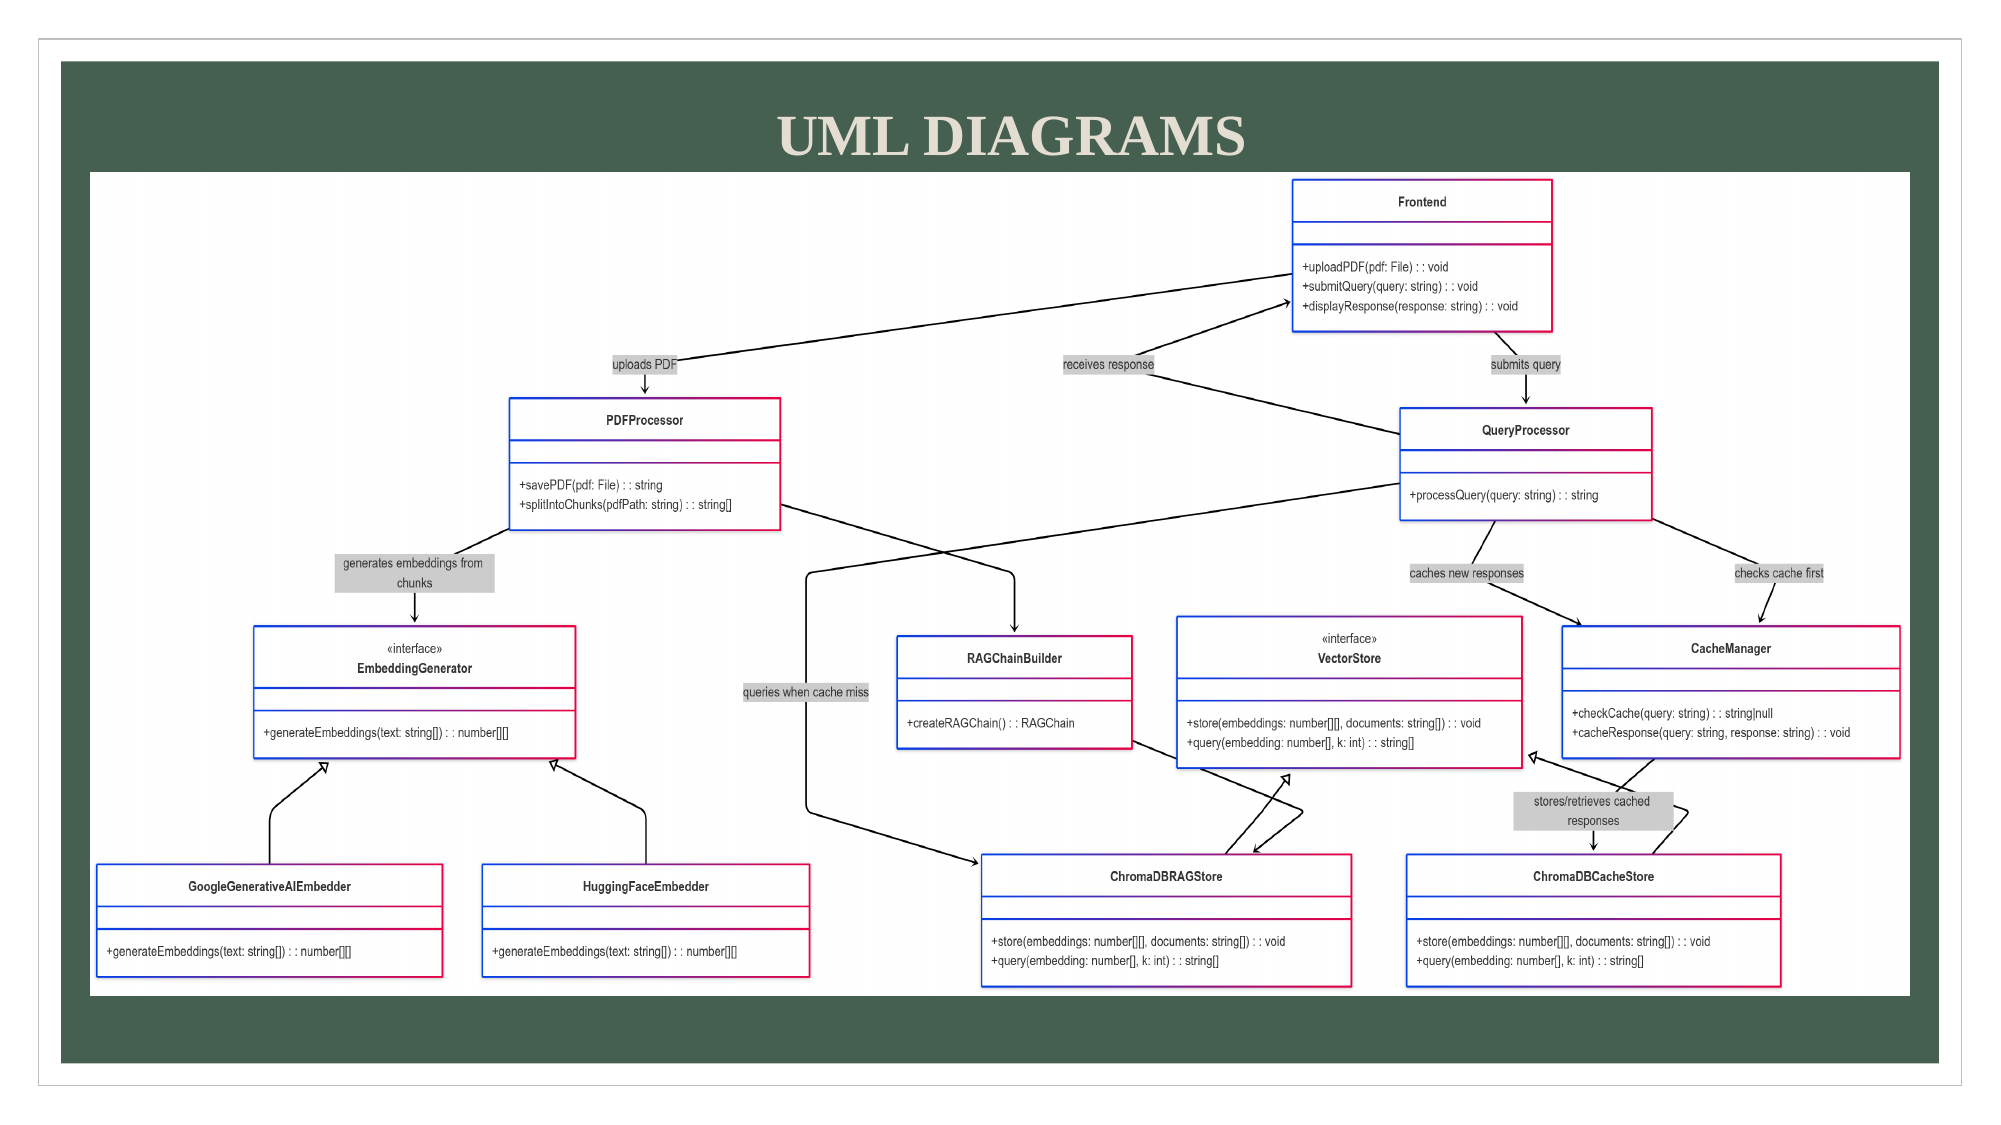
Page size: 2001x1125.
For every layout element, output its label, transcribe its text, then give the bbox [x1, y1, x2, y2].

text_box UML DIAGRAMS [231, 41, 1642, 169]
picture [90, 172, 1910, 996]
